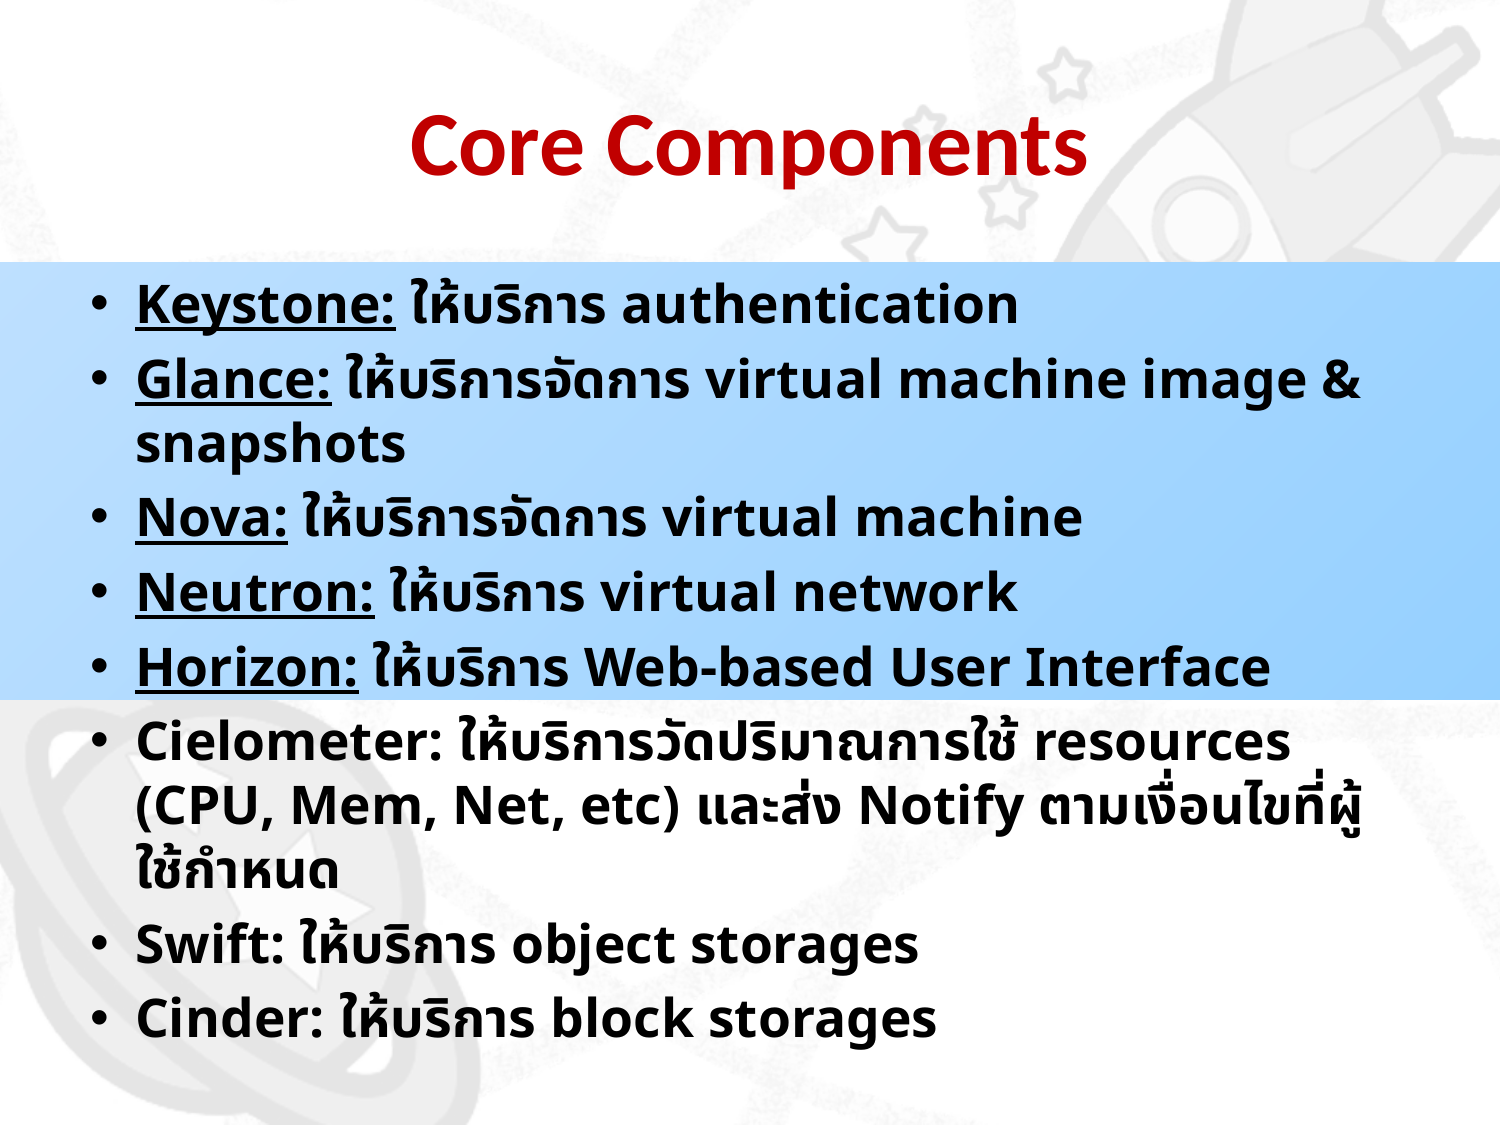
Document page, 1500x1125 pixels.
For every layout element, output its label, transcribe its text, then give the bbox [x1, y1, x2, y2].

title Core Components [75, 45, 1425, 233]
list Keystone: ให้บริการ authentication Glance: ให้บริการจัดการ virtual machine image & snapshots Nova: ให้บริการจัดการ virtual machine Neutron: ให้บริการ virtual network Horizon: ให้บริการ Web-based User Interface Cielometer: ให้บริการวัดปริมาณการใช้ resources (CPU, Mem, Net, etc) และส่ง Notify ตามเงื่อนไขที่ผู้ใช้กำหนด Swift: ให้บริการ object storages Cinder: ให้บริการ block storages [75, 262, 1425, 1063]
text_box [0, 260, 1500, 702]
